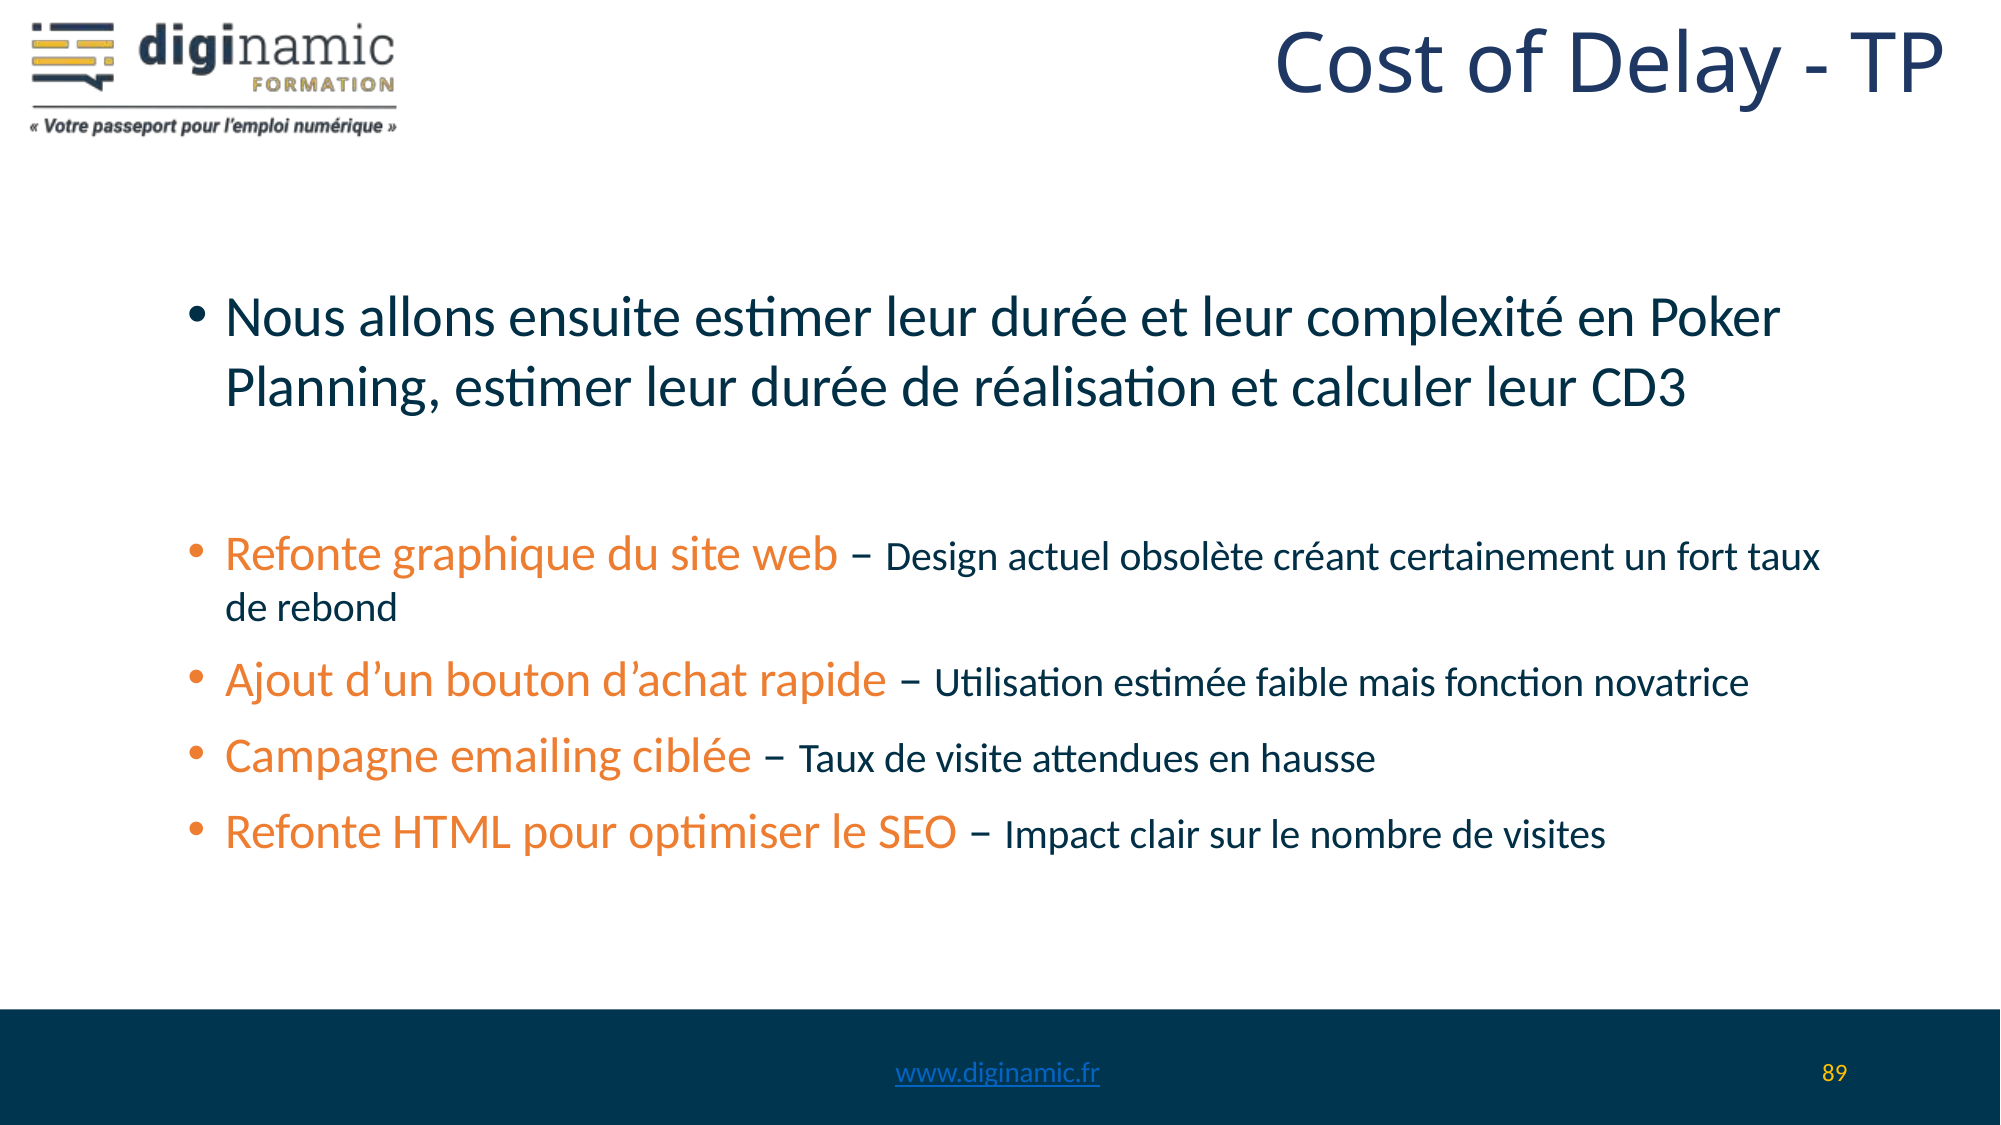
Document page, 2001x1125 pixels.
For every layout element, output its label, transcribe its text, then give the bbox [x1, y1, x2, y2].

slide_number 89 [1817, 1060, 1852, 1125]
footer www.diginamic.fr [893, 1058, 1107, 1125]
title Cost of Delay - TP [787, 7, 1947, 198]
picture [15, 20, 414, 138]
text_box Nous allons ensuite estimer leur durée et leur complexité en Poker Planning, estimer leur durée de réalisation et calculer leur CD3 Refonte graphique du site web – Design actuel obsolète créant certainement un fort taux de rebond Ajout d’un bouton d’achat rapide – Utilisation estimée faible mais fonction novatrice Campagne emailing ciblée – Taux de visite attendues en hausse Refonte HTML pour optimiser le SEO – Impact clair sur le nombre de visites [110, 262, 1947, 859]
